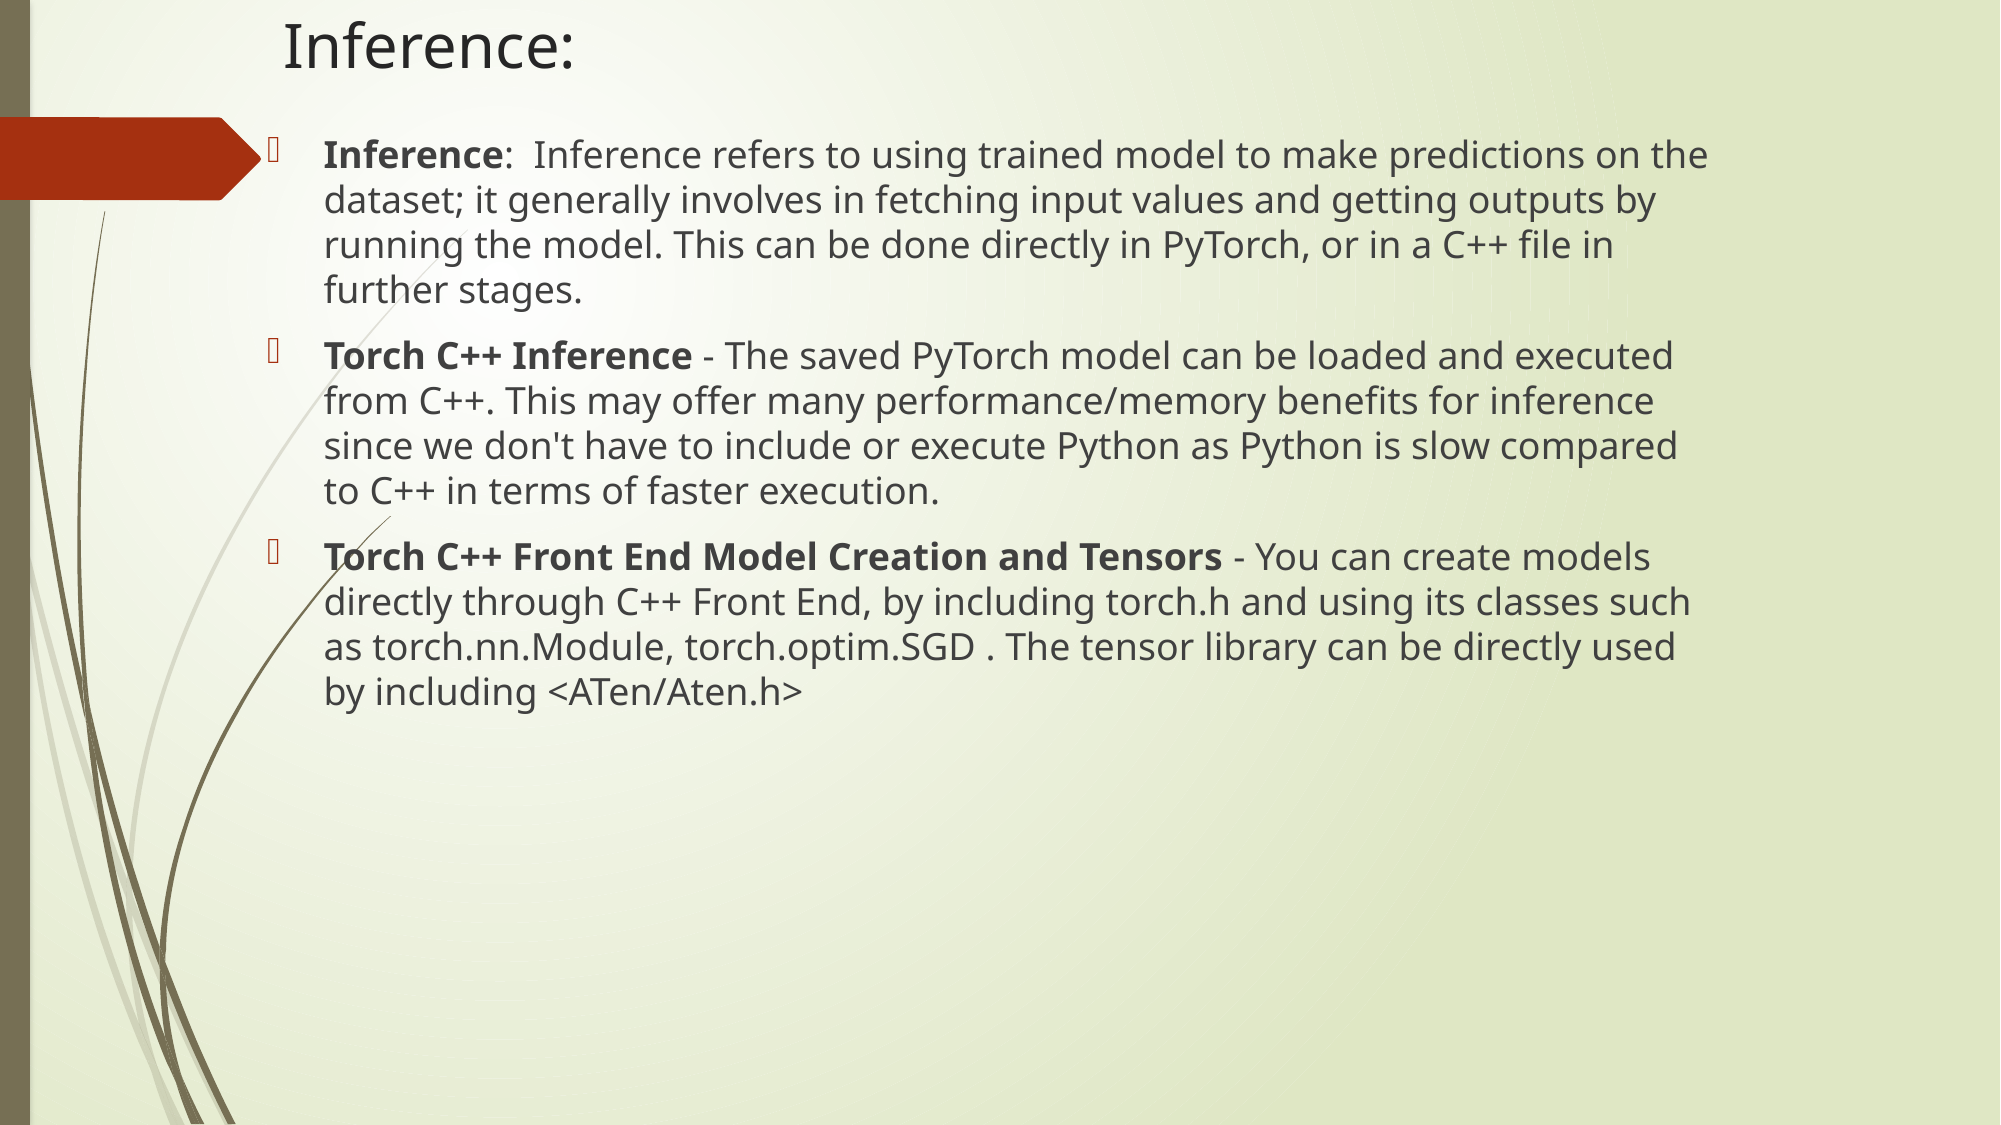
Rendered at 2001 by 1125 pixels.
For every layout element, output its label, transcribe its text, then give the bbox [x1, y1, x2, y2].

list Inference: Inference refers to using trained model to make predictions on the dataset; it generally involves in fetching input values and getting outputs by running the model. This can be done directly in PyTorch, or in a C++ file in further stages. Torch C++ Inference - The saved PyTorch model can be loaded and executed from C++. This may offer many performance/memory benefits for inference since we don't have to include or execute Python as Python is slow compared to C++ in terms of faster execution. Torch C++ Front End Model Creation and Tensors - You can create models directly through C++ Front End, by including torch.h and using its classes such as torch.nn.Module, torch.optim.SGD . The tensor library can be directly used by including <ATen/Aten.h> [252, 123, 1731, 1125]
title Inference: [269, 0, 1731, 90]
